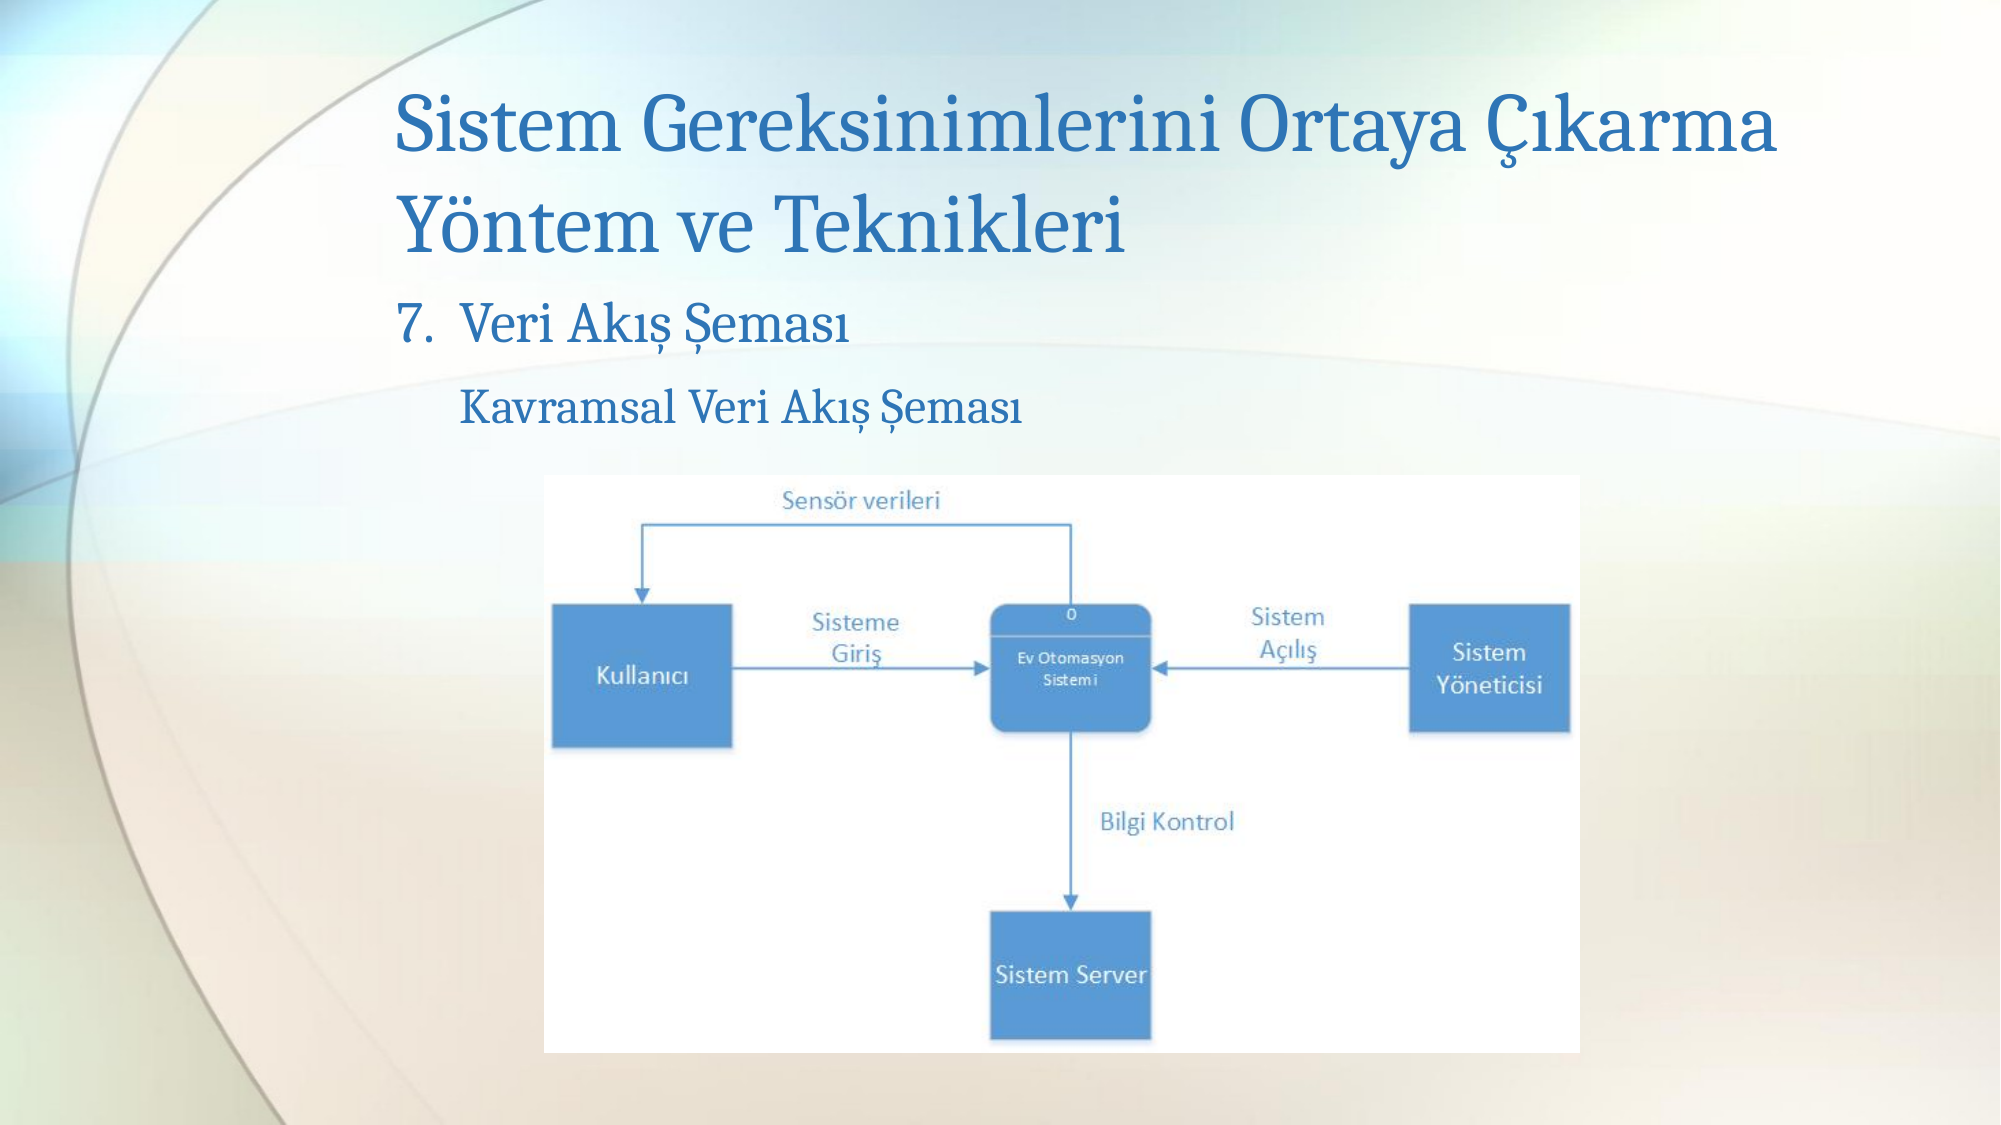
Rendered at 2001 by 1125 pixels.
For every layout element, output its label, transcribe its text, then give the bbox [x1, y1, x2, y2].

title Sistem Gereksinimlerini Ortaya Çıkarma Yöntem ve Teknikleri [381, 59, 1863, 278]
picture [0, 0, 2001, 1125]
list 7. Veri Akış Şeması Kavramsal Veri Akış Şeması [381, 285, 1406, 385]
